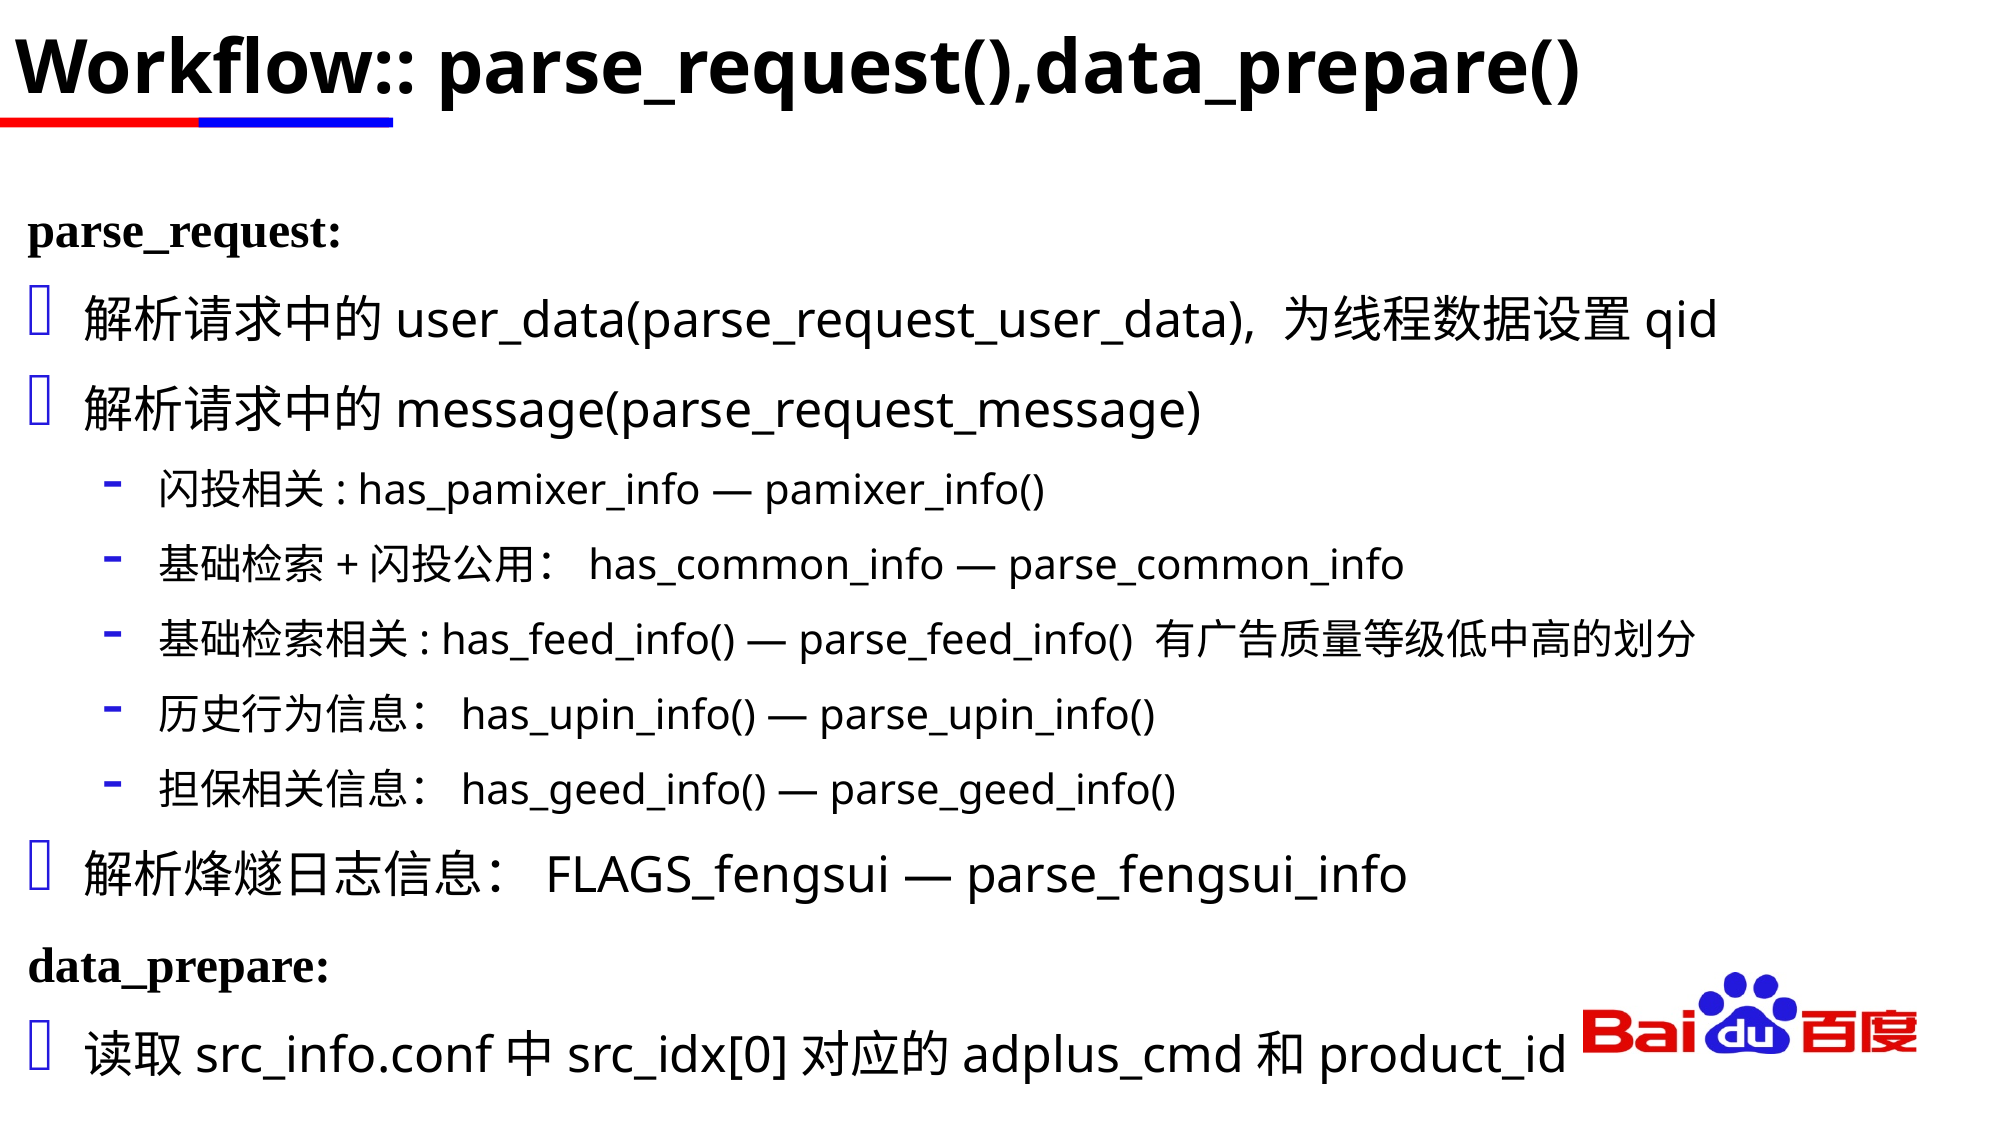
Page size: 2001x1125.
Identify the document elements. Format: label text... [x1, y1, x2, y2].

list parse_request: 解析请求中的user_data(parse_request_user_data), 为线程数据设置qid 解析请求中的message(parse_request_message) 闪投相关: has_pamixer_info — pamixer_info() 基础检索+闪投公用：has_common_info — parse_common_info 基础检索相关: has_feed_info() — parse_feed_info() 有广告质量等级低中高的划分 历史行为信息：has_upin_info() — parse_upin_info() 担保相关信息：has_geed_info() — parse_geed_info() 解析烽燧日志信息：FLAGS_fengsui — parse_fengsui_info data_prepare: 读取src_info.conf中src_idx[0]对应的adplus_cmd和product_id [12, 159, 1911, 1091]
title Workflow:: parse_request(),data_prepare() [0, 0, 1801, 128]
picture [1911, 972, 1917, 1054]
